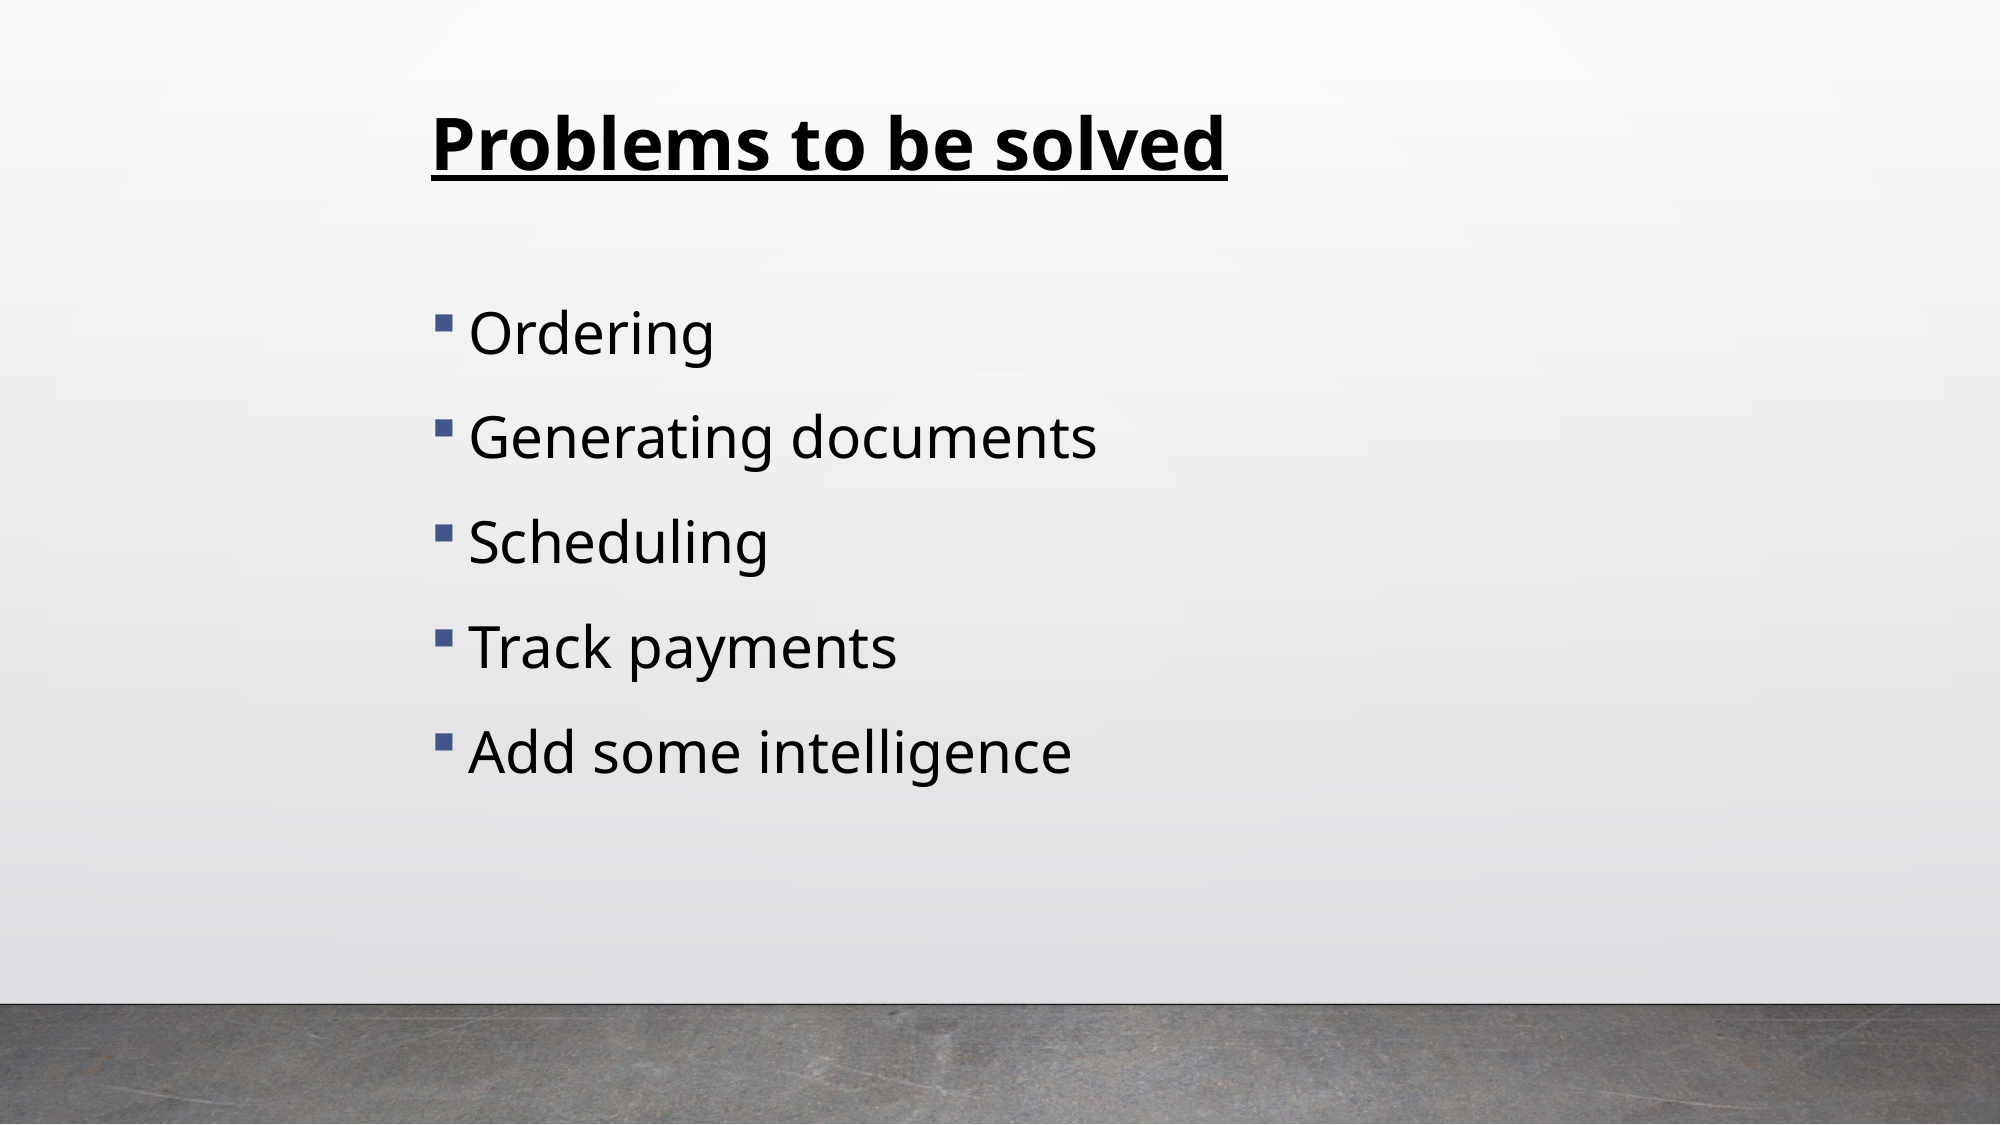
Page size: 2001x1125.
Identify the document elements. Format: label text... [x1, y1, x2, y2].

text_box Problems to be solved [415, 99, 1268, 214]
picture [0, 1004, 2000, 1124]
text_box Ordering Generating documents Scheduling Track payments Add some intelligence [415, 274, 1324, 815]
